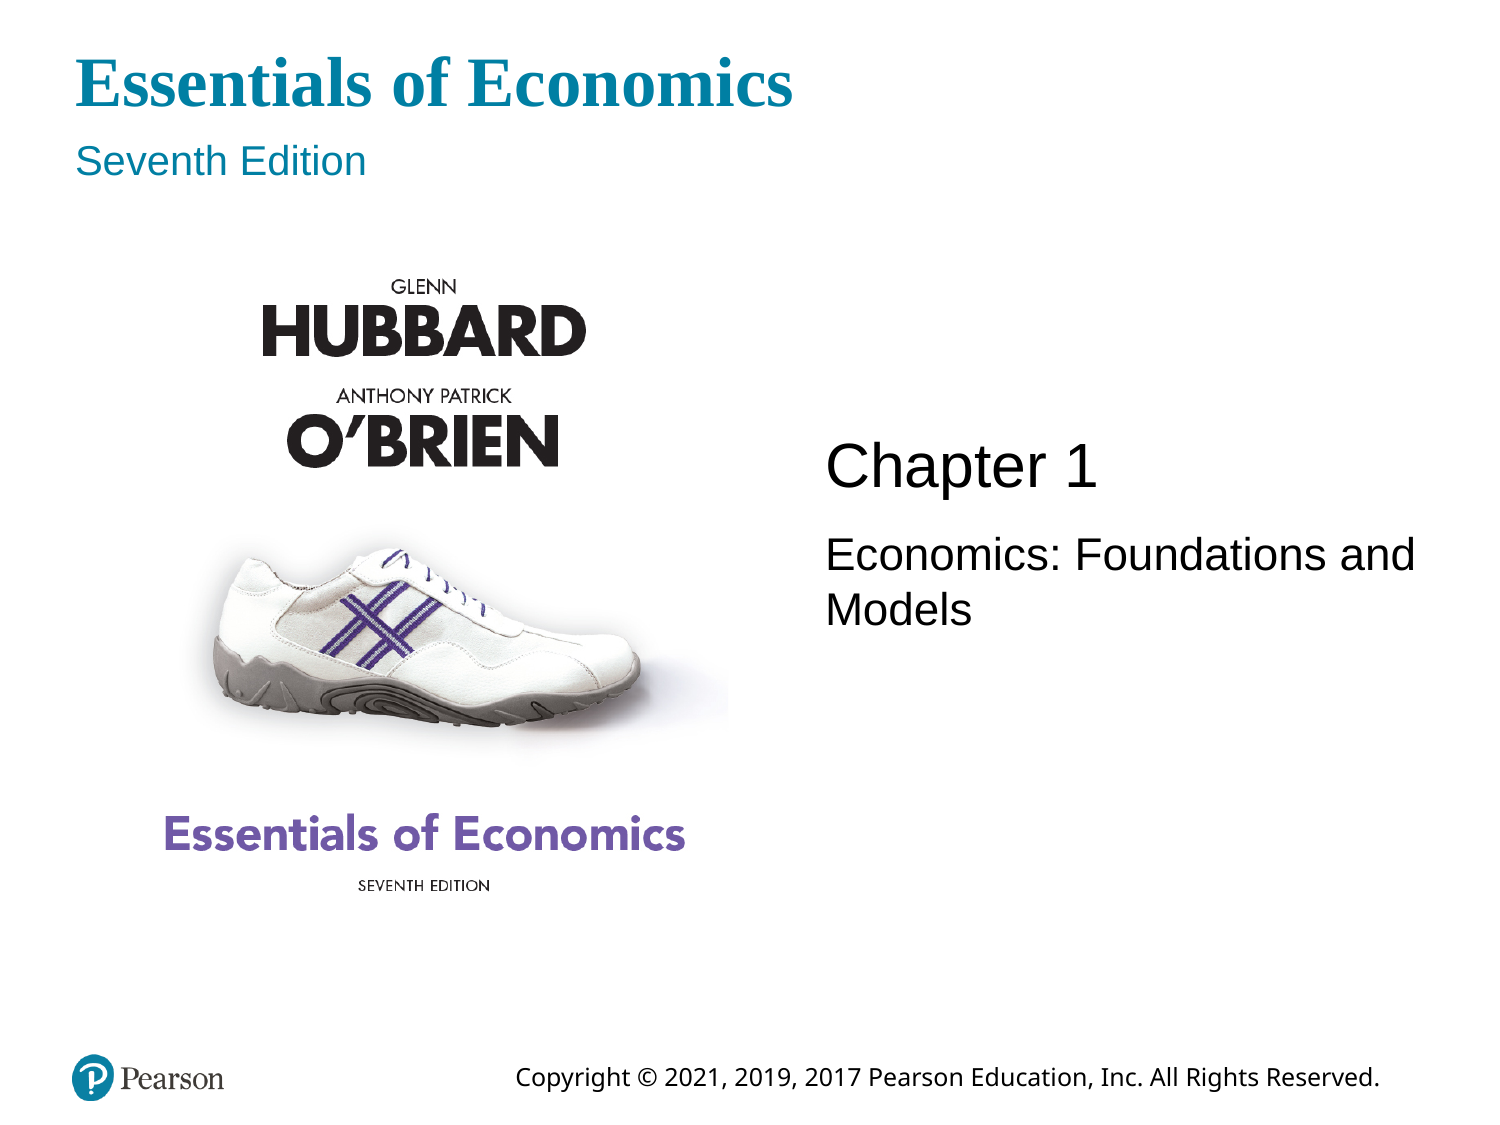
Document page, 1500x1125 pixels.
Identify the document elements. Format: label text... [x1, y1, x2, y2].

picture [72, 1054, 89, 1072]
list Chapter 1 [825, 237, 1425, 500]
title Essentials of Economics [75, 35, 1425, 133]
picture [99, 1054, 224, 1101]
list Seventh Edition [75, 133, 1425, 213]
picture [118, 212, 729, 917]
list Economics: Foundations and Models [825, 525, 1425, 1005]
picture [81, 1064, 107, 1089]
picture [72, 1087, 83, 1101]
list Copyright © 2021, 2019, 2017 Pearson Education, Inc. All Rights Reserved. [442, 1054, 1455, 1100]
